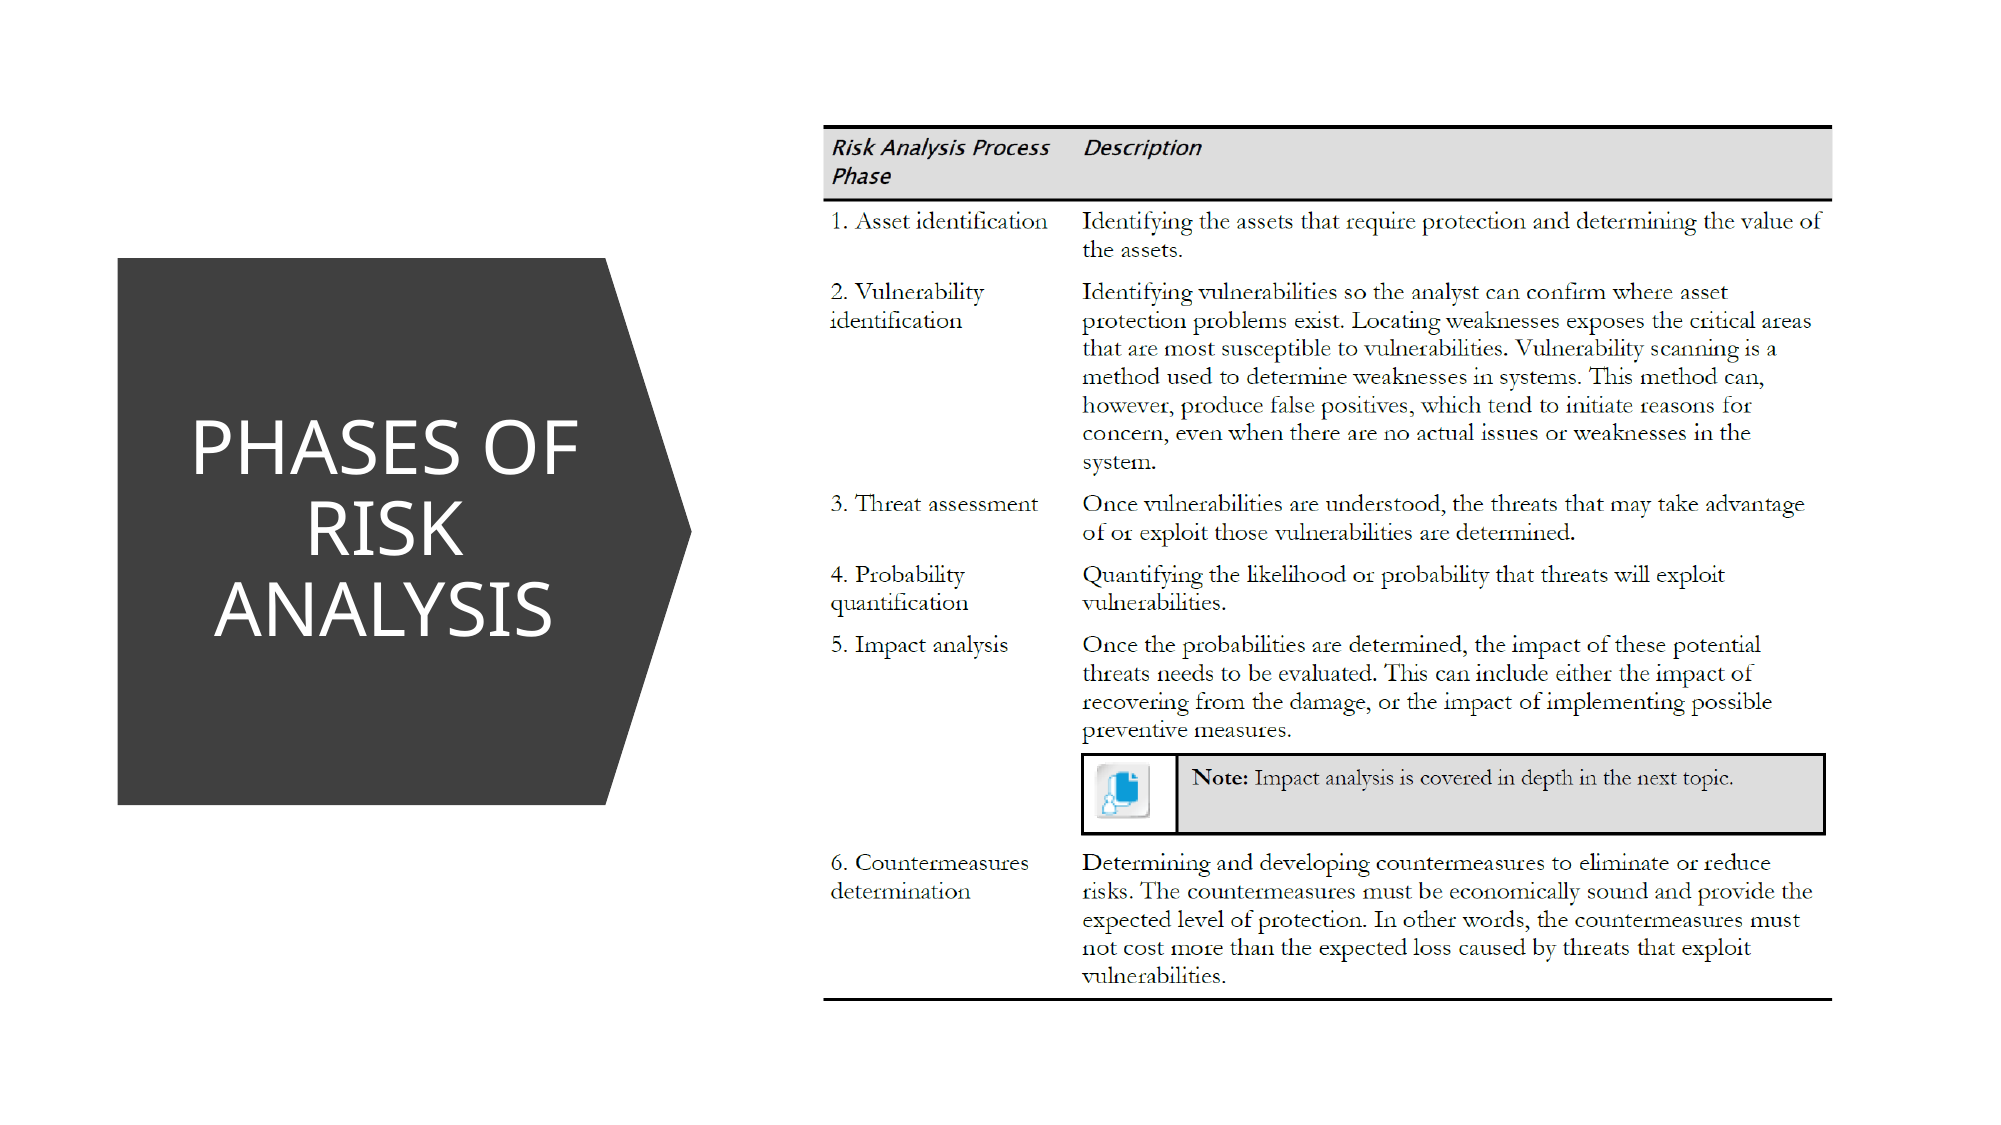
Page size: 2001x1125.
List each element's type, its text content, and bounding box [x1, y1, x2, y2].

title PHASES OF RISK ANALYSIS [168, 322, 601, 741]
text_box [116, 256, 694, 807]
picture [783, 111, 1897, 1014]
